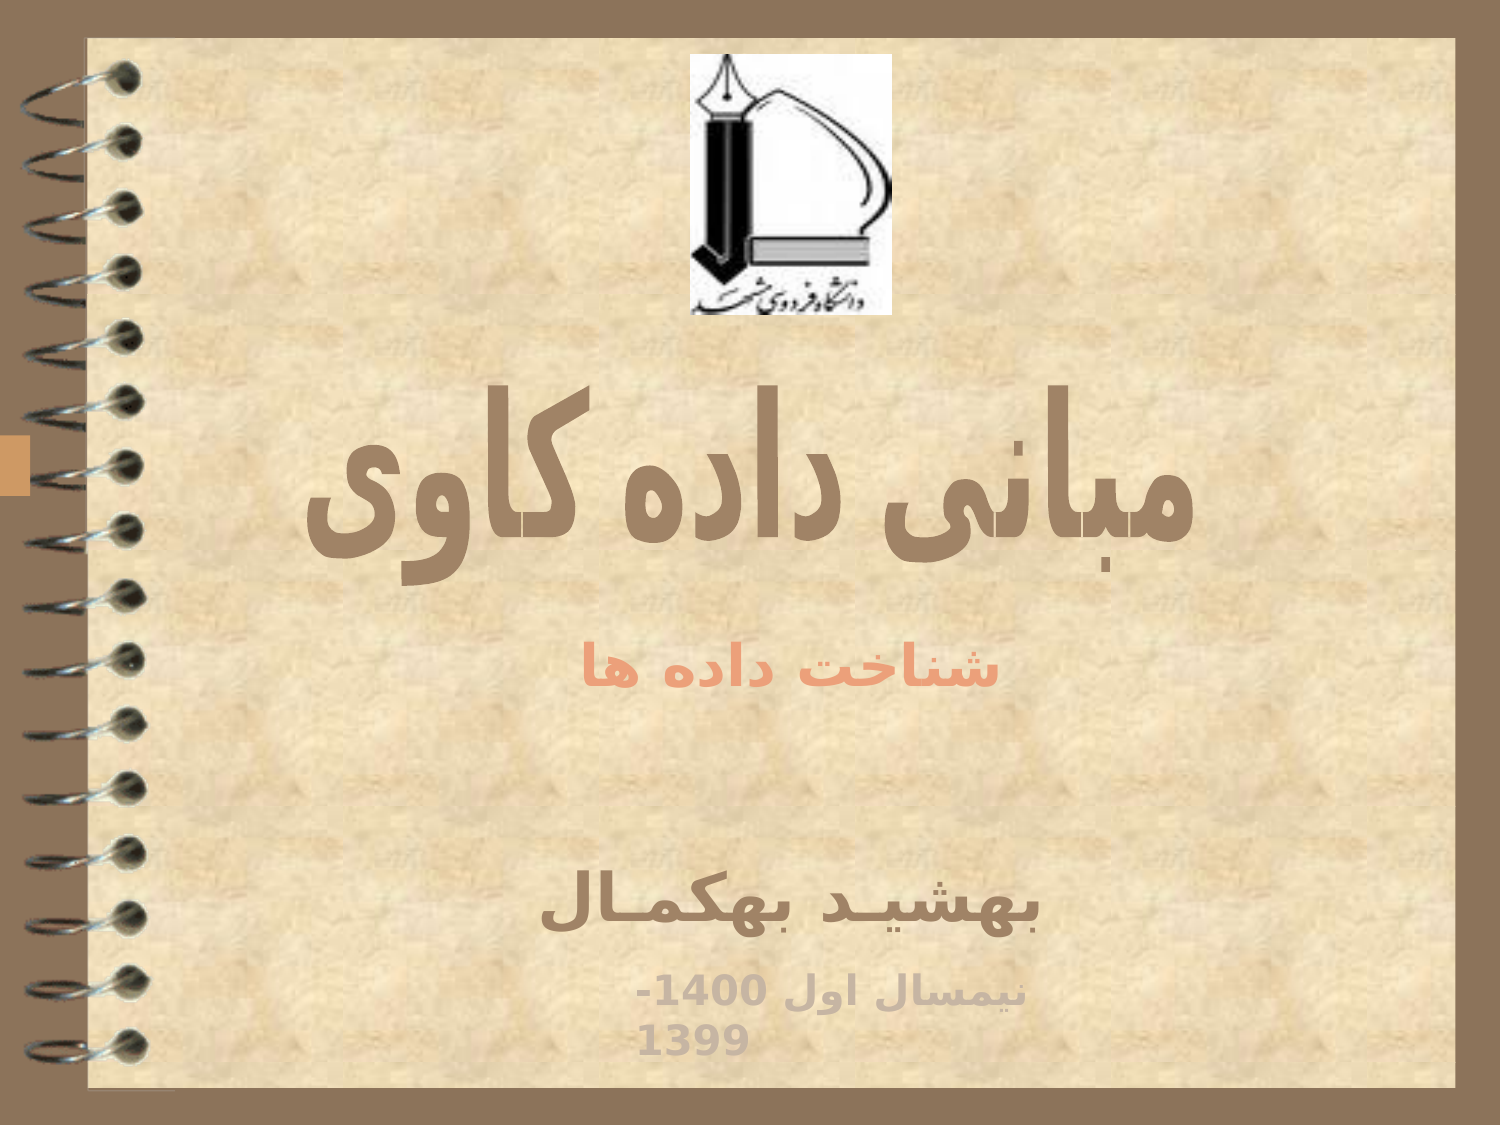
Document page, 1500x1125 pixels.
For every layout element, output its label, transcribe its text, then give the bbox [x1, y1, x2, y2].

picture [0, 0, 1456, 1125]
text_box شناخت داده ها [543, 620, 1040, 706]
subtitle بهشیـد بهکمـال [266, 846, 1317, 958]
text_box نیمسال اول 1400-1399 [620, 956, 1117, 1072]
text_box [0, 435, 31, 496]
